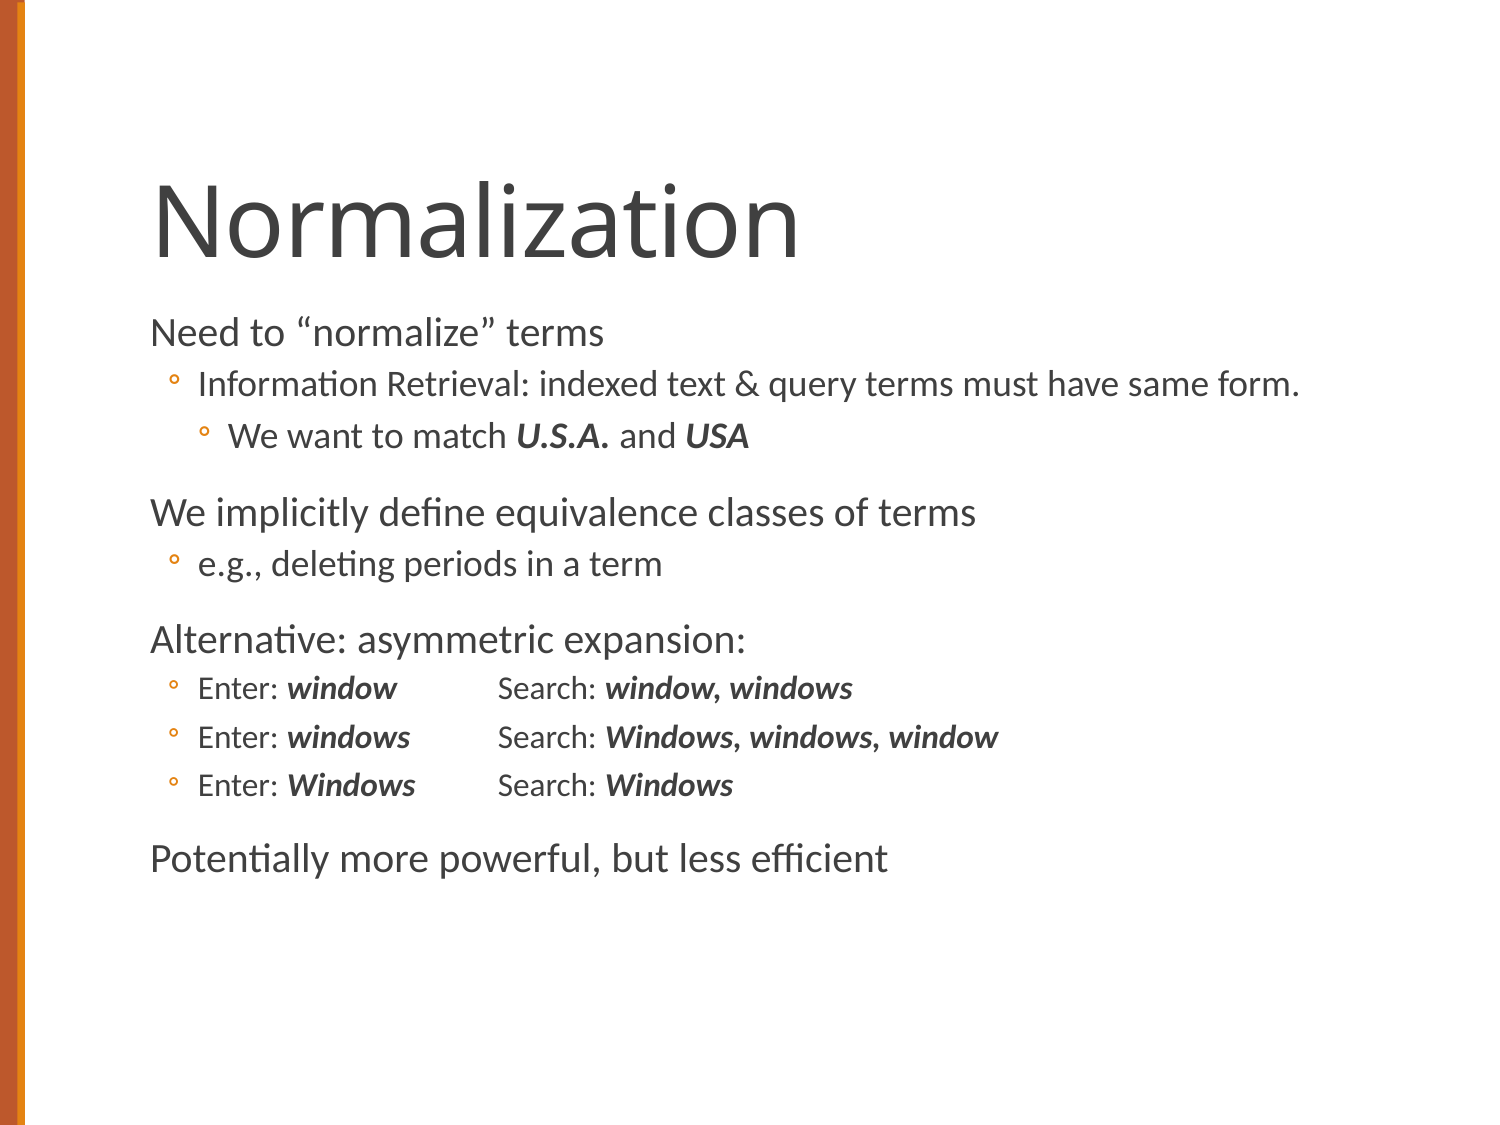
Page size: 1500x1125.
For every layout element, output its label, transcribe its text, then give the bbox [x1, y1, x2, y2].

title Normalization [135, 47, 1373, 285]
list Need to “normalize” terms Information Retrieval: indexed text & query terms must have same form. We want to match U.S.A. and USA We implicitly define equivalence classes of terms e.g., deleting periods in a term Alternative: asymmetric expansion: Enter: window Search: window, windows Enter: windows Search: Windows, windows, window Enter: Windows Search: Windows Potentially more powerful, but less efficient [135, 302, 1373, 963]
